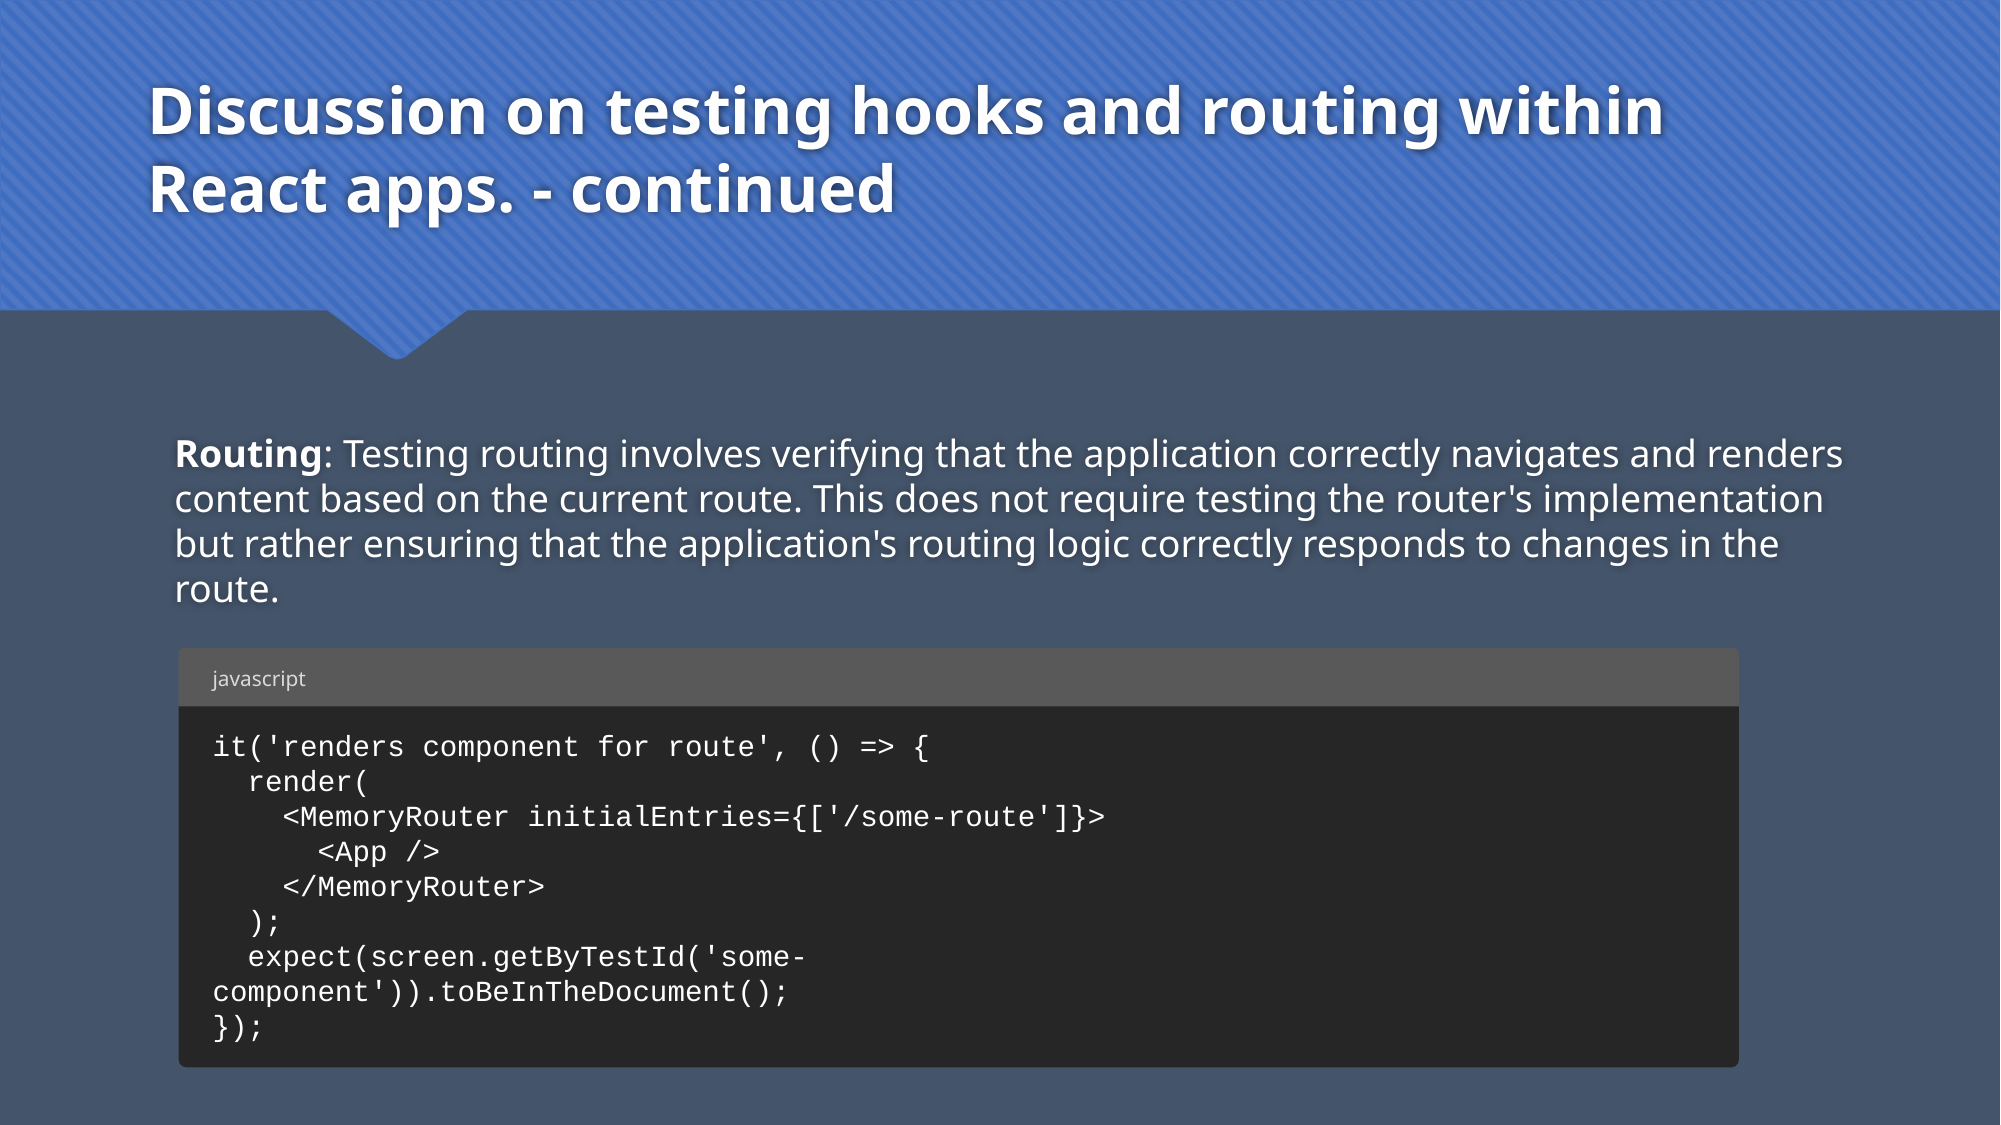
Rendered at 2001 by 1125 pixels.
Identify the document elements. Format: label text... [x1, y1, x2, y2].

text_box it('renders component for route', () => { render( <MemoryRouter initialEntries={['/some-route']}> <App /> </MemoryRouter> ); expect(screen.getByTestId('some-component')).toBeInTheDocument(); }); [197, 719, 1248, 1050]
text_box javascript [197, 658, 543, 699]
text_box [177, 705, 1741, 1069]
text_box Routing: Testing routing involves verifying that the application correctly navigates and renders content based on the current route. This does not require testing the router's implementation but rather ensuring that the application's routing logic correctly responds to changes in the route. [159, 408, 1891, 632]
title Discussion on testing hooks and routing within React apps. - continued [132, 73, 1868, 233]
text_box [177, 646, 1741, 706]
